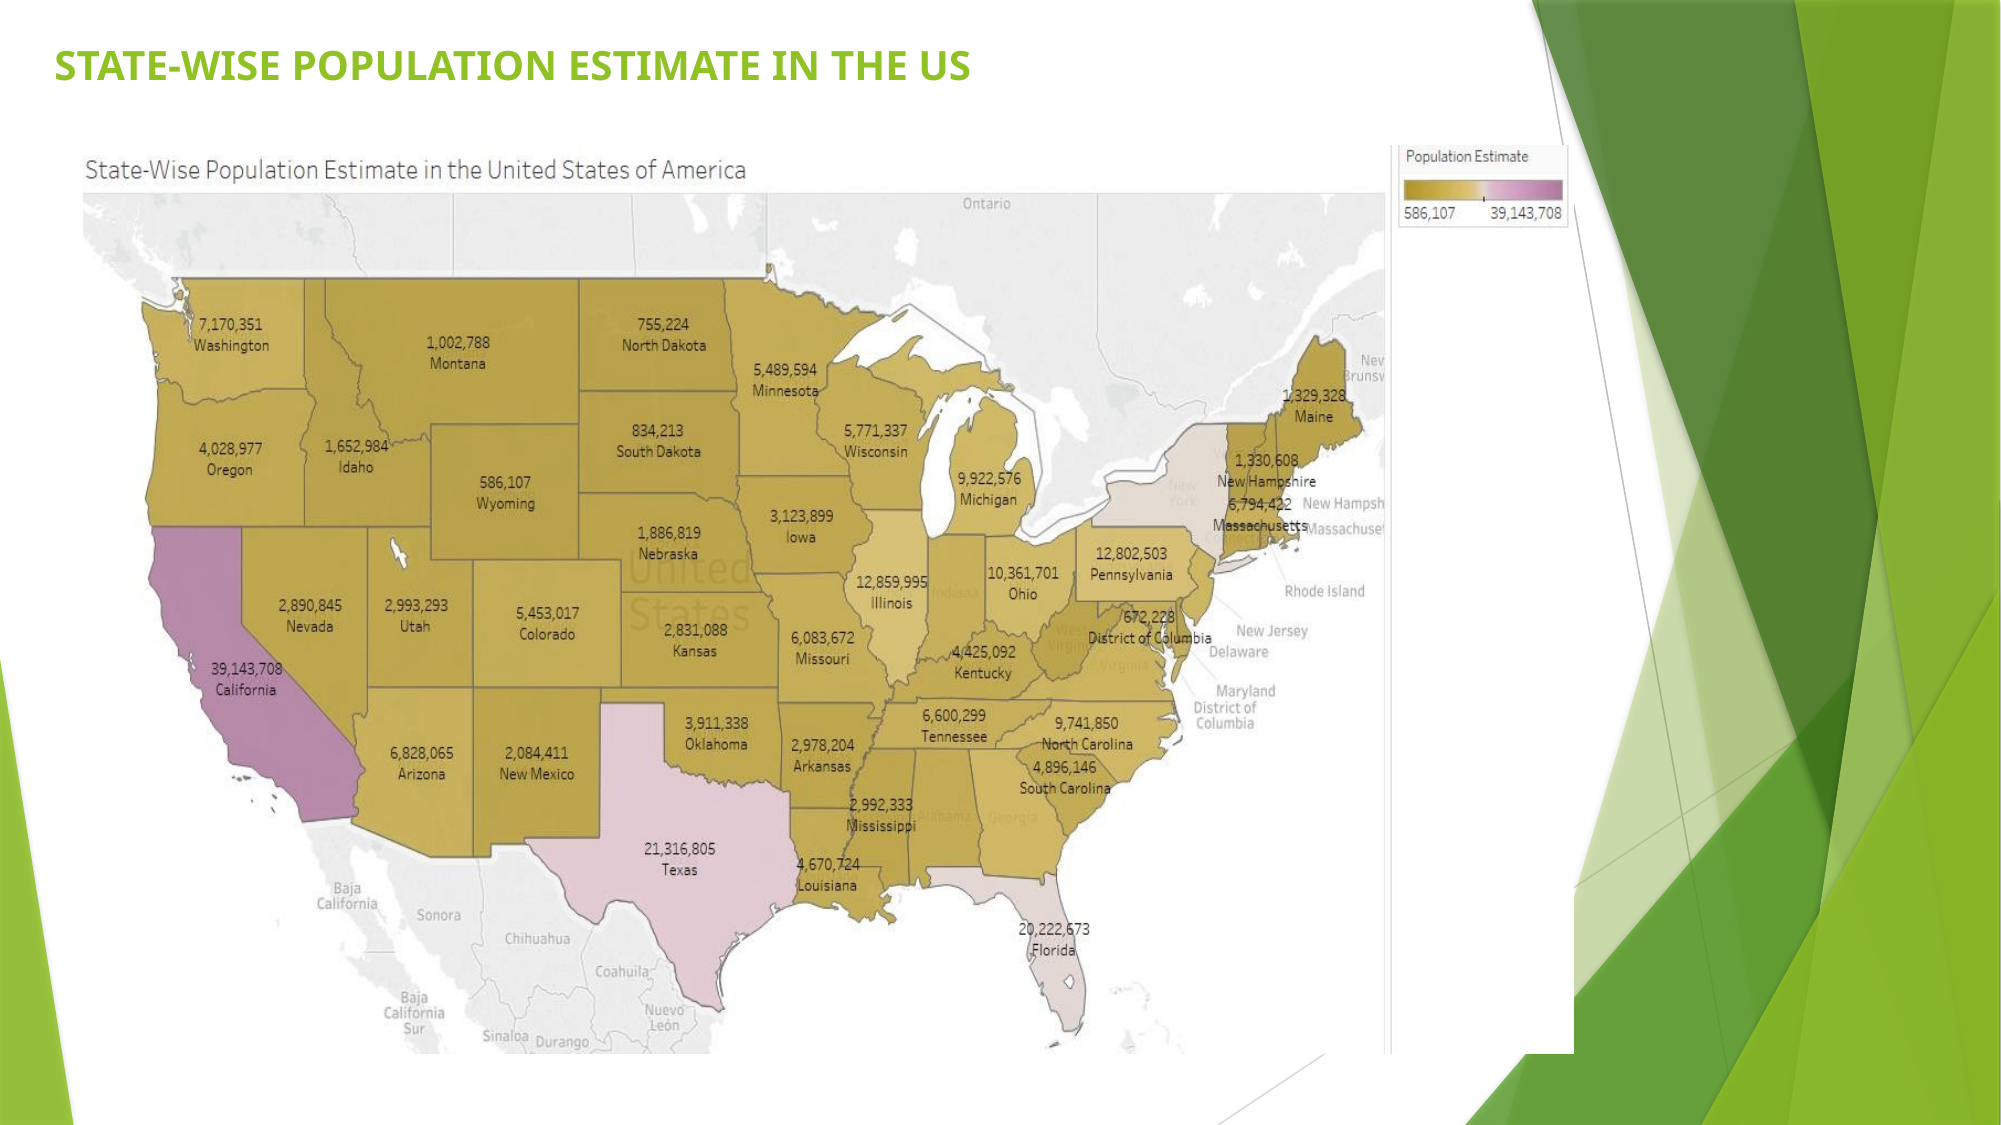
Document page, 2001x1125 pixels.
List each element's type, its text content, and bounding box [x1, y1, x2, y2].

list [83, 145, 1574, 1054]
title STATE-WISE POPULATION ESTIMATE IN THE US [39, 32, 1500, 146]
